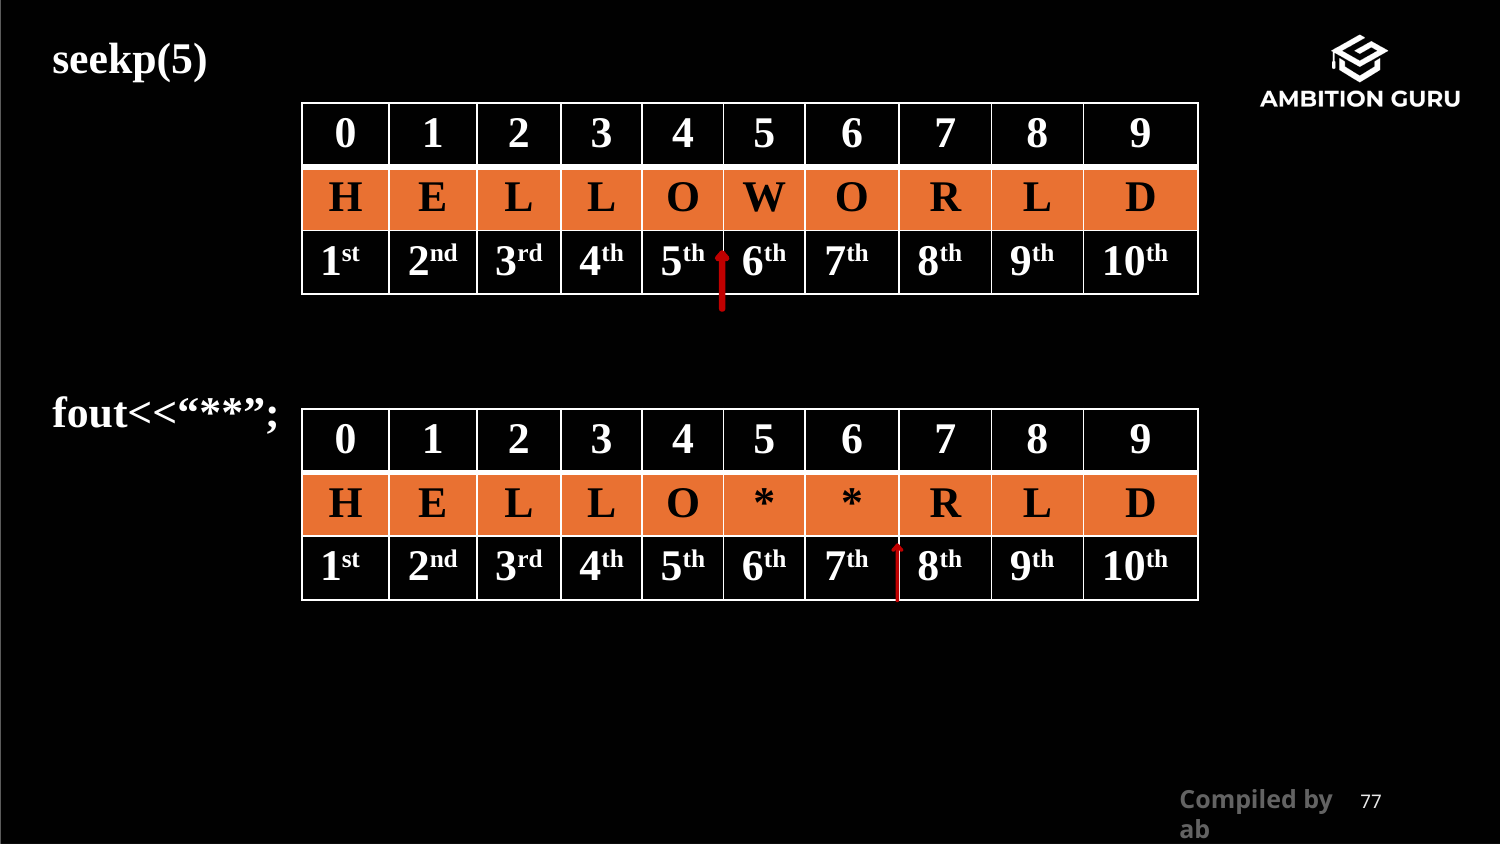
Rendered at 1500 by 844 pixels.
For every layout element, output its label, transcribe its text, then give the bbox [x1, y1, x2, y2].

table_header 7 [900, 104, 991, 164]
table_header O [1196, 827, 1209, 838]
table_cell 5th [643, 231, 723, 293]
table_cell 4th [562, 537, 641, 599]
table_cell E [390, 170, 476, 230]
table_cell R [900, 170, 991, 230]
table_header 2 [478, 104, 560, 164]
table_header 1 [390, 104, 476, 164]
table_cell 10th [1084, 231, 1197, 293]
table_cell L [562, 475, 641, 535]
table_cell O [643, 475, 723, 535]
table_header 3 [562, 104, 641, 164]
text_box [717, 252, 727, 310]
table_cell 3rd [478, 537, 560, 599]
text_box seekp(5) [26, 22, 234, 90]
table_cell L [992, 475, 1083, 535]
table_cell D [1084, 475, 1197, 535]
table_header 8 [992, 410, 1083, 470]
table_header 1 [390, 410, 476, 470]
table_cell W [724, 170, 804, 230]
table_cell 7th [806, 537, 898, 599]
table_cell 9th [992, 537, 1083, 599]
table_cell * [806, 475, 898, 535]
table_cell 5th [643, 537, 723, 599]
table_cell H [303, 475, 388, 535]
table_header 6 [806, 410, 898, 470]
table_header 5 [724, 104, 804, 164]
table_cell 6th [724, 537, 804, 599]
table_cell L [992, 170, 1083, 230]
table_header 8 [992, 104, 1083, 164]
table_header 4 [643, 104, 723, 164]
table_header 3 [562, 410, 641, 470]
table_header 7 [900, 410, 991, 470]
table_cell 8th [900, 537, 991, 599]
table_cell 10th [1084, 537, 1197, 599]
table_cell 6th [724, 231, 804, 293]
table_cell 7th [806, 231, 898, 293]
table_header 5 [724, 410, 804, 470]
table_cell E [390, 475, 476, 535]
table_header 9 [1084, 104, 1197, 164]
table_header 2 [478, 410, 560, 470]
picture [0, 0, 1500, 844]
table_cell 8th [900, 231, 991, 293]
table_header 4 [643, 410, 723, 470]
table_cell 1st [303, 231, 388, 293]
table_cell * [724, 475, 804, 535]
text_box [892, 544, 903, 601]
table_cell 1st [303, 537, 388, 599]
table_cell L [562, 170, 641, 230]
table_cell R [900, 475, 991, 535]
text_box fout<<“**”; [26, 376, 299, 444]
table_header 0 [303, 410, 388, 470]
table_cell 9th [992, 231, 1083, 293]
table_cell 4th [562, 231, 641, 293]
table_cell H [303, 170, 388, 230]
table_header O [1180, 827, 1192, 838]
table_cell 2nd [390, 537, 476, 599]
table_header 9 [1084, 410, 1197, 470]
table_cell 3rd [478, 231, 560, 293]
table_header 6 [806, 104, 898, 164]
table_cell D [1084, 170, 1197, 230]
slide_number 77 [1059, 782, 1397, 827]
table_cell O [643, 170, 723, 230]
table_cell 2nd [390, 231, 476, 293]
table_header 0 [303, 104, 388, 164]
table_cell O [806, 170, 898, 230]
table_cell L [478, 170, 560, 230]
table_cell L [478, 475, 560, 535]
